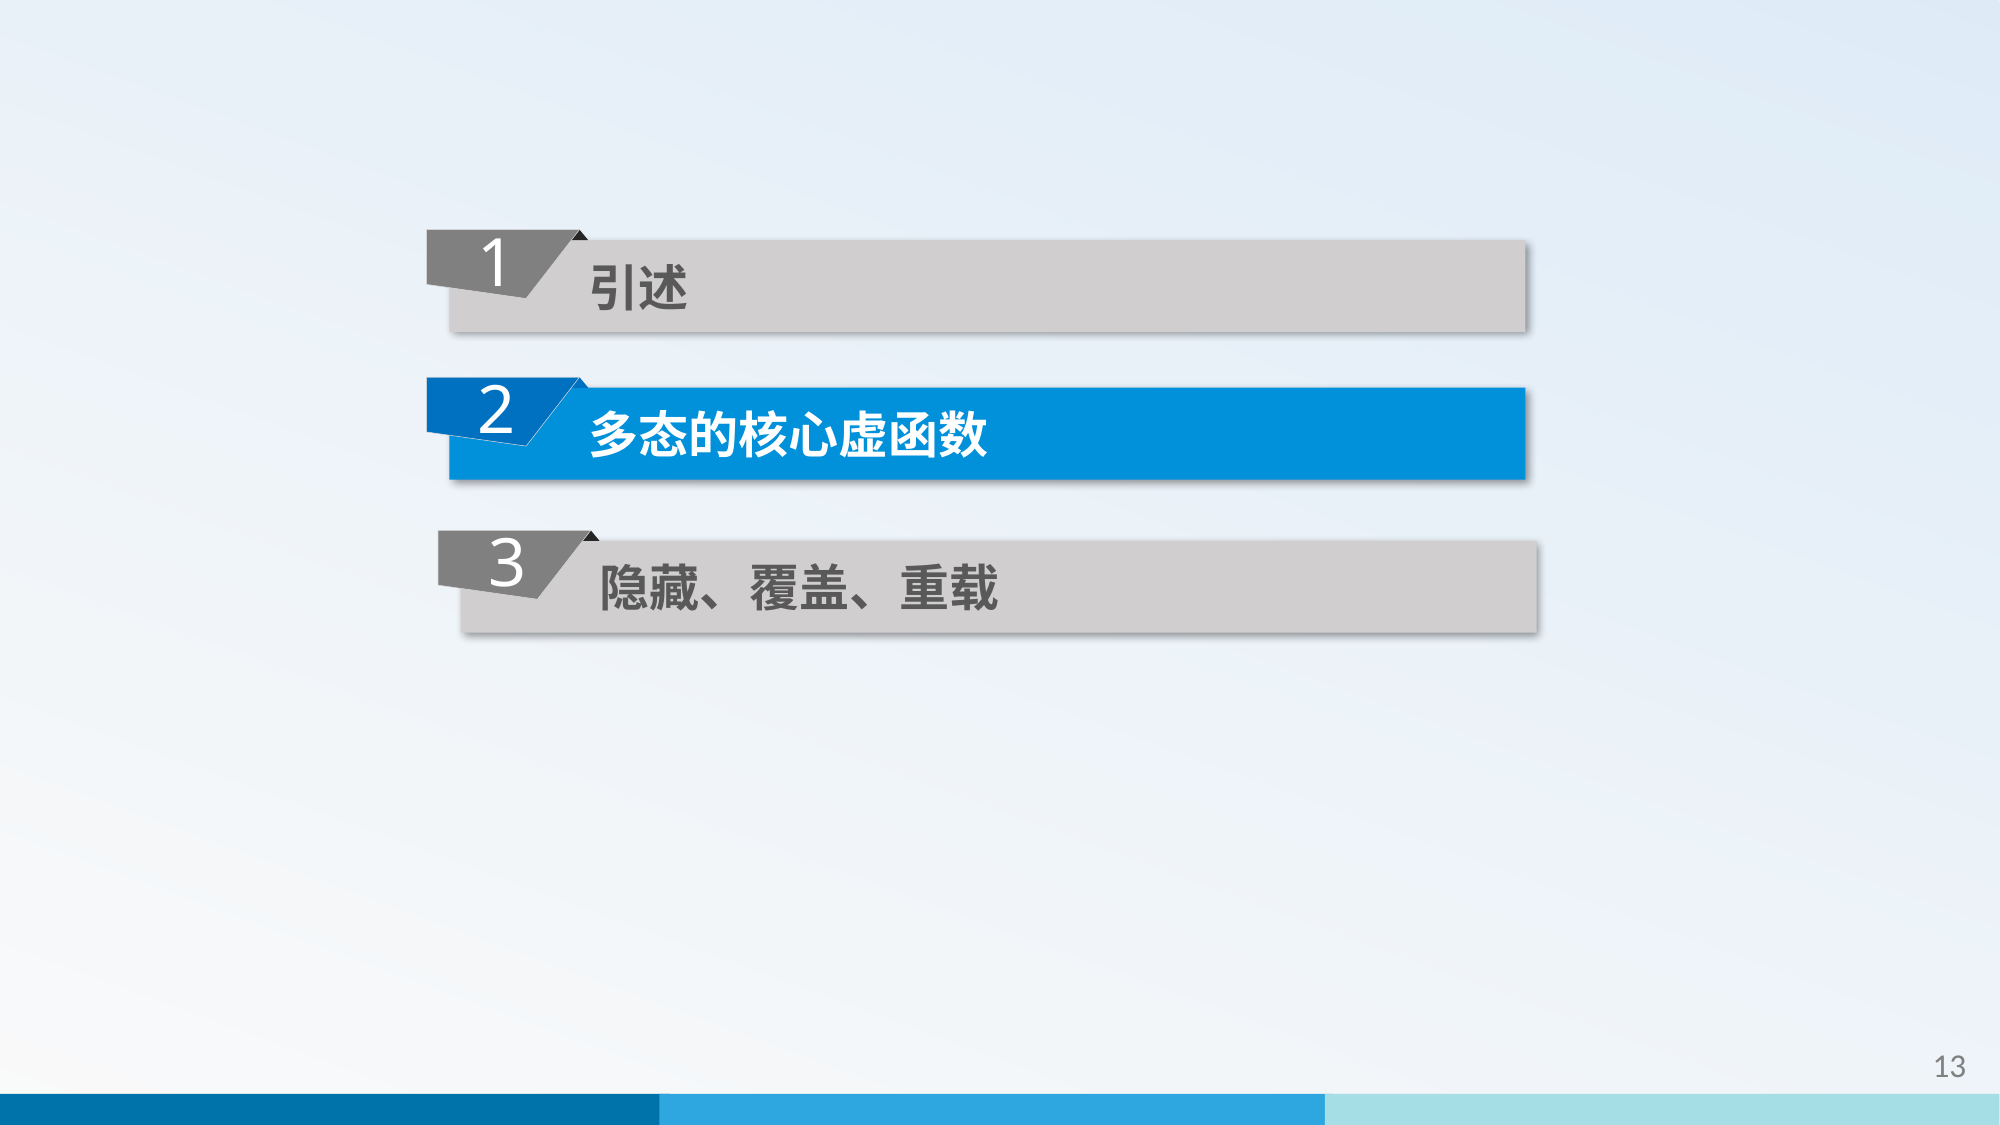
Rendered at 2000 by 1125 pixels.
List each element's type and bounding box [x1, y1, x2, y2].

text_box [426, 377, 1526, 480]
text_box [426, 229, 1526, 333]
text_box [438, 530, 1537, 633]
